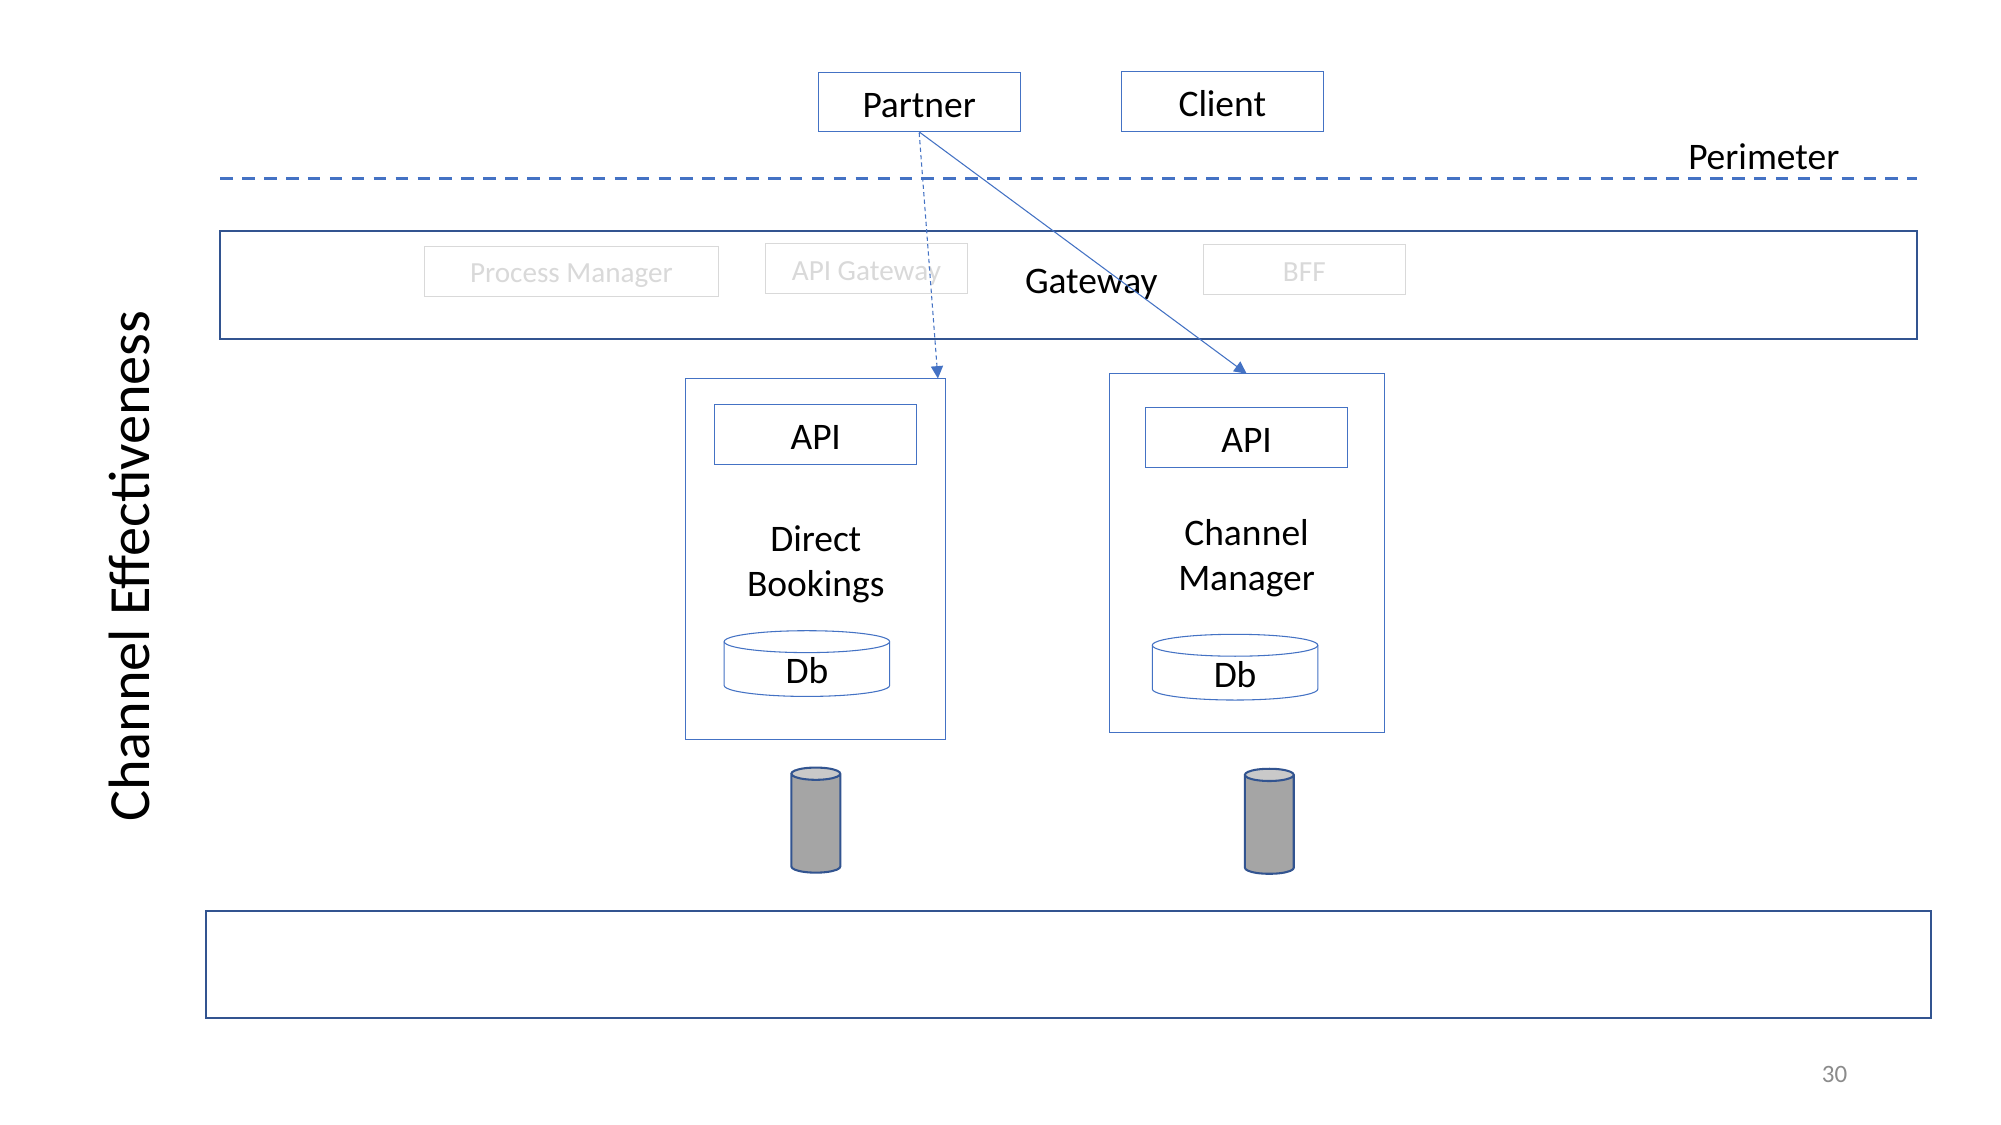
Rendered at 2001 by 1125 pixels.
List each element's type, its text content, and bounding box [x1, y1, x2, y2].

slide_number 30 [1412, 1042, 1863, 1103]
text_box API Gateway [765, 243, 919, 294]
text_box Direct Bookings [685, 378, 946, 740]
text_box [919, 132, 938, 379]
text_box Client [1121, 71, 1324, 132]
text_box Db [723, 630, 891, 697]
text_box Db [793, 769, 838, 778]
text_box Channel Effectiveness [83, 259, 169, 873]
text_box Partner [818, 72, 1021, 132]
text_box Perimeter [1647, 124, 1881, 178]
text_box [205, 910, 1932, 1019]
text_box API [714, 404, 917, 465]
text_box [1243, 767, 1295, 875]
text_box [790, 766, 842, 874]
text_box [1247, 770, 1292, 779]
text_box BFF [1247, 244, 1406, 295]
text_box Channel Manager [1109, 373, 1385, 733]
text_box Db [1151, 633, 1319, 701]
text_box [1247, 230, 1918, 340]
text_box Perimeter [1647, 179, 1881, 185]
text_box API [1145, 407, 1348, 468]
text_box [938, 132, 1247, 374]
text_box [219, 230, 919, 340]
text_box Process Manager [424, 246, 719, 297]
